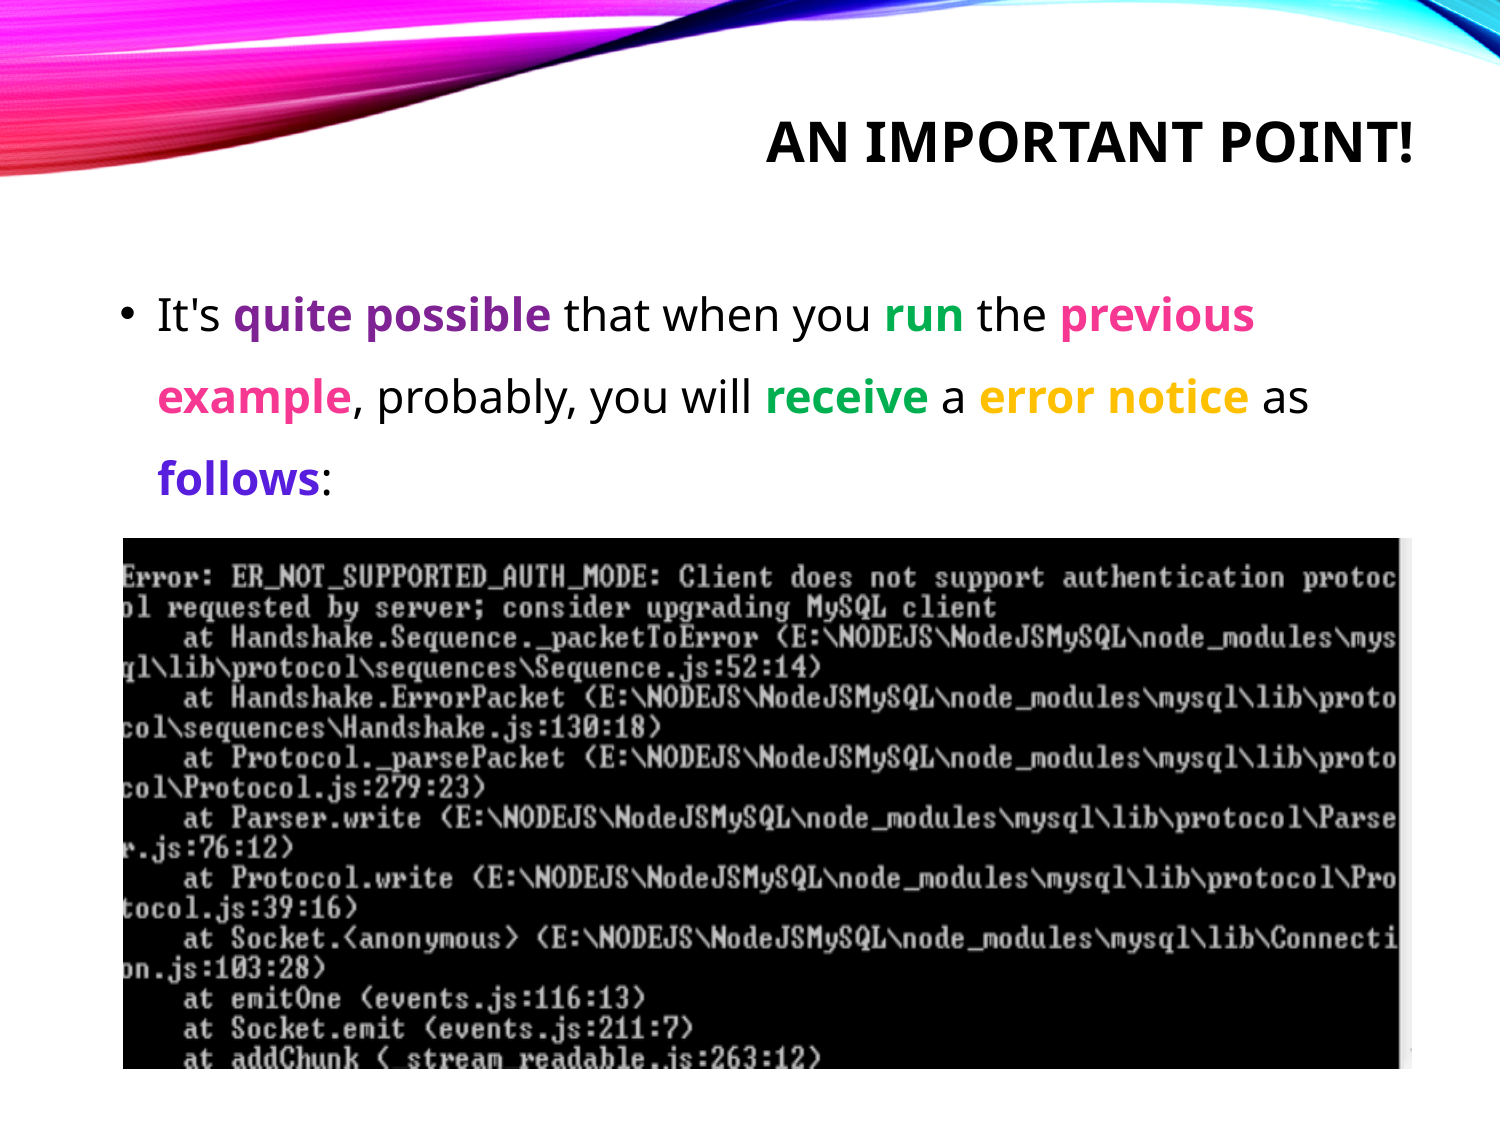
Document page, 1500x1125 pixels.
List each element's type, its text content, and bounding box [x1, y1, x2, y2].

picture [0, 0, 1500, 178]
list It's quite possible that when you run the previous example, probably, you will receive a error notice as follows: [29, 250, 1475, 1111]
picture [123, 538, 1412, 1069]
title An important point! [383, 38, 1431, 250]
